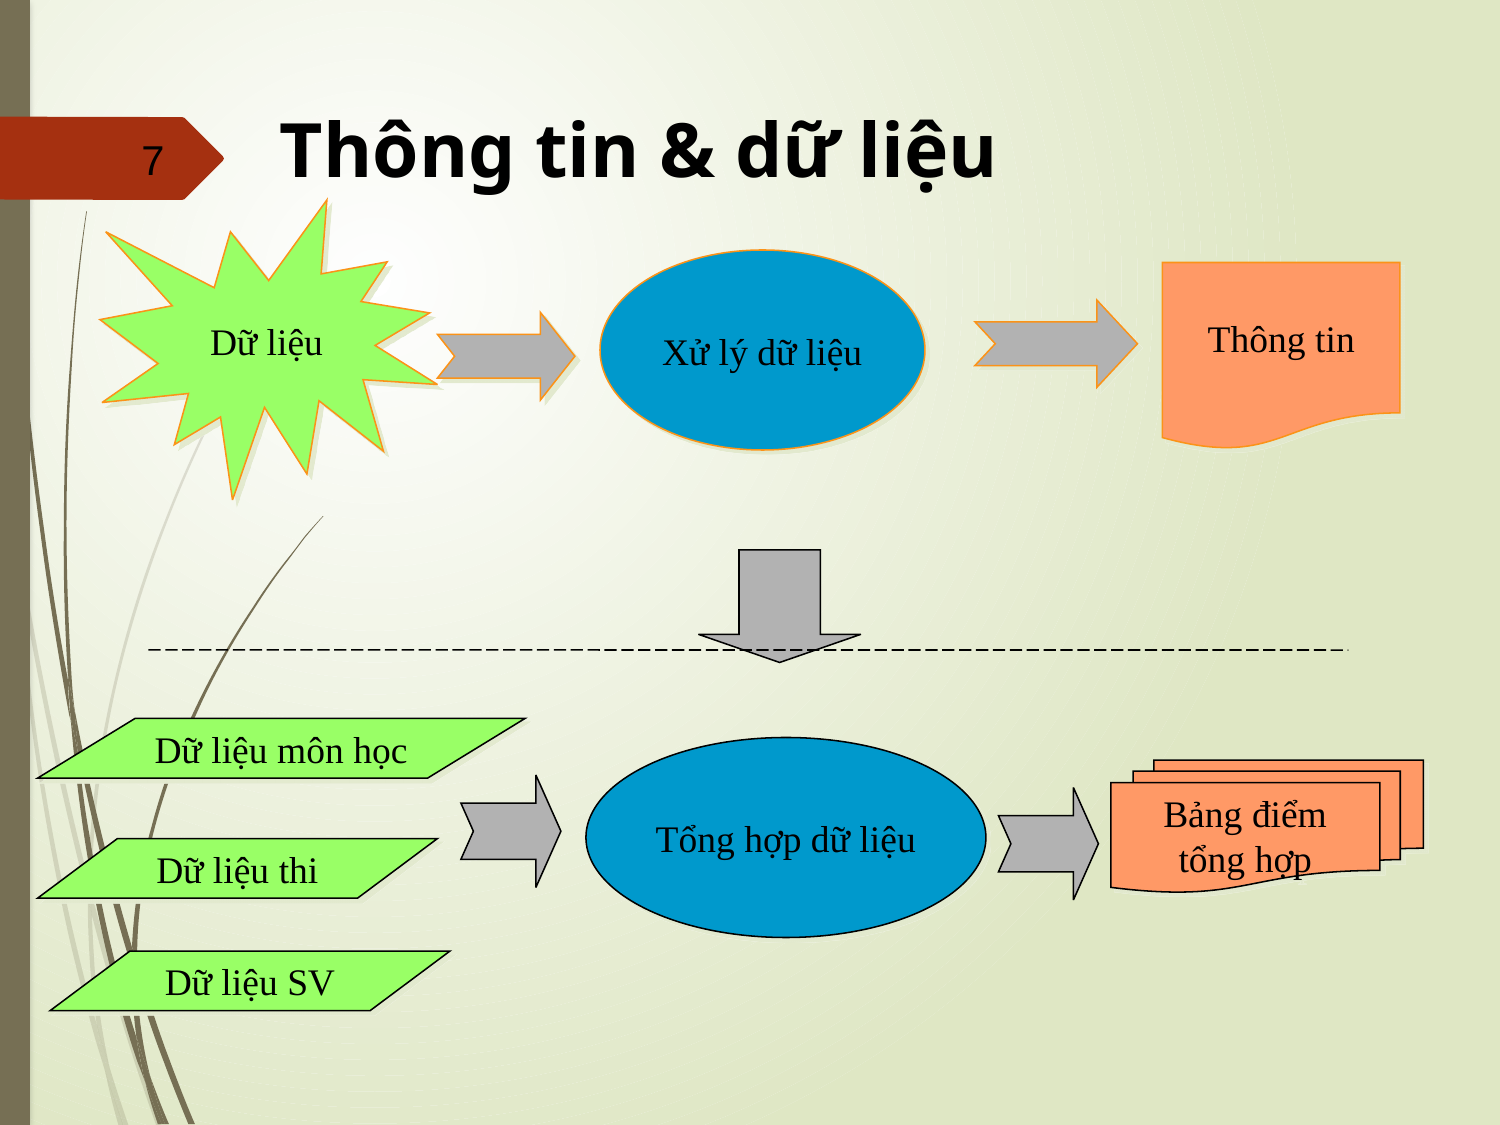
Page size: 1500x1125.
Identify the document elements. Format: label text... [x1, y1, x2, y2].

slide_number 7 [83, 129, 180, 190]
title Thông tin & dữ liệu [264, 94, 1500, 207]
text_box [37, 199, 1424, 1012]
